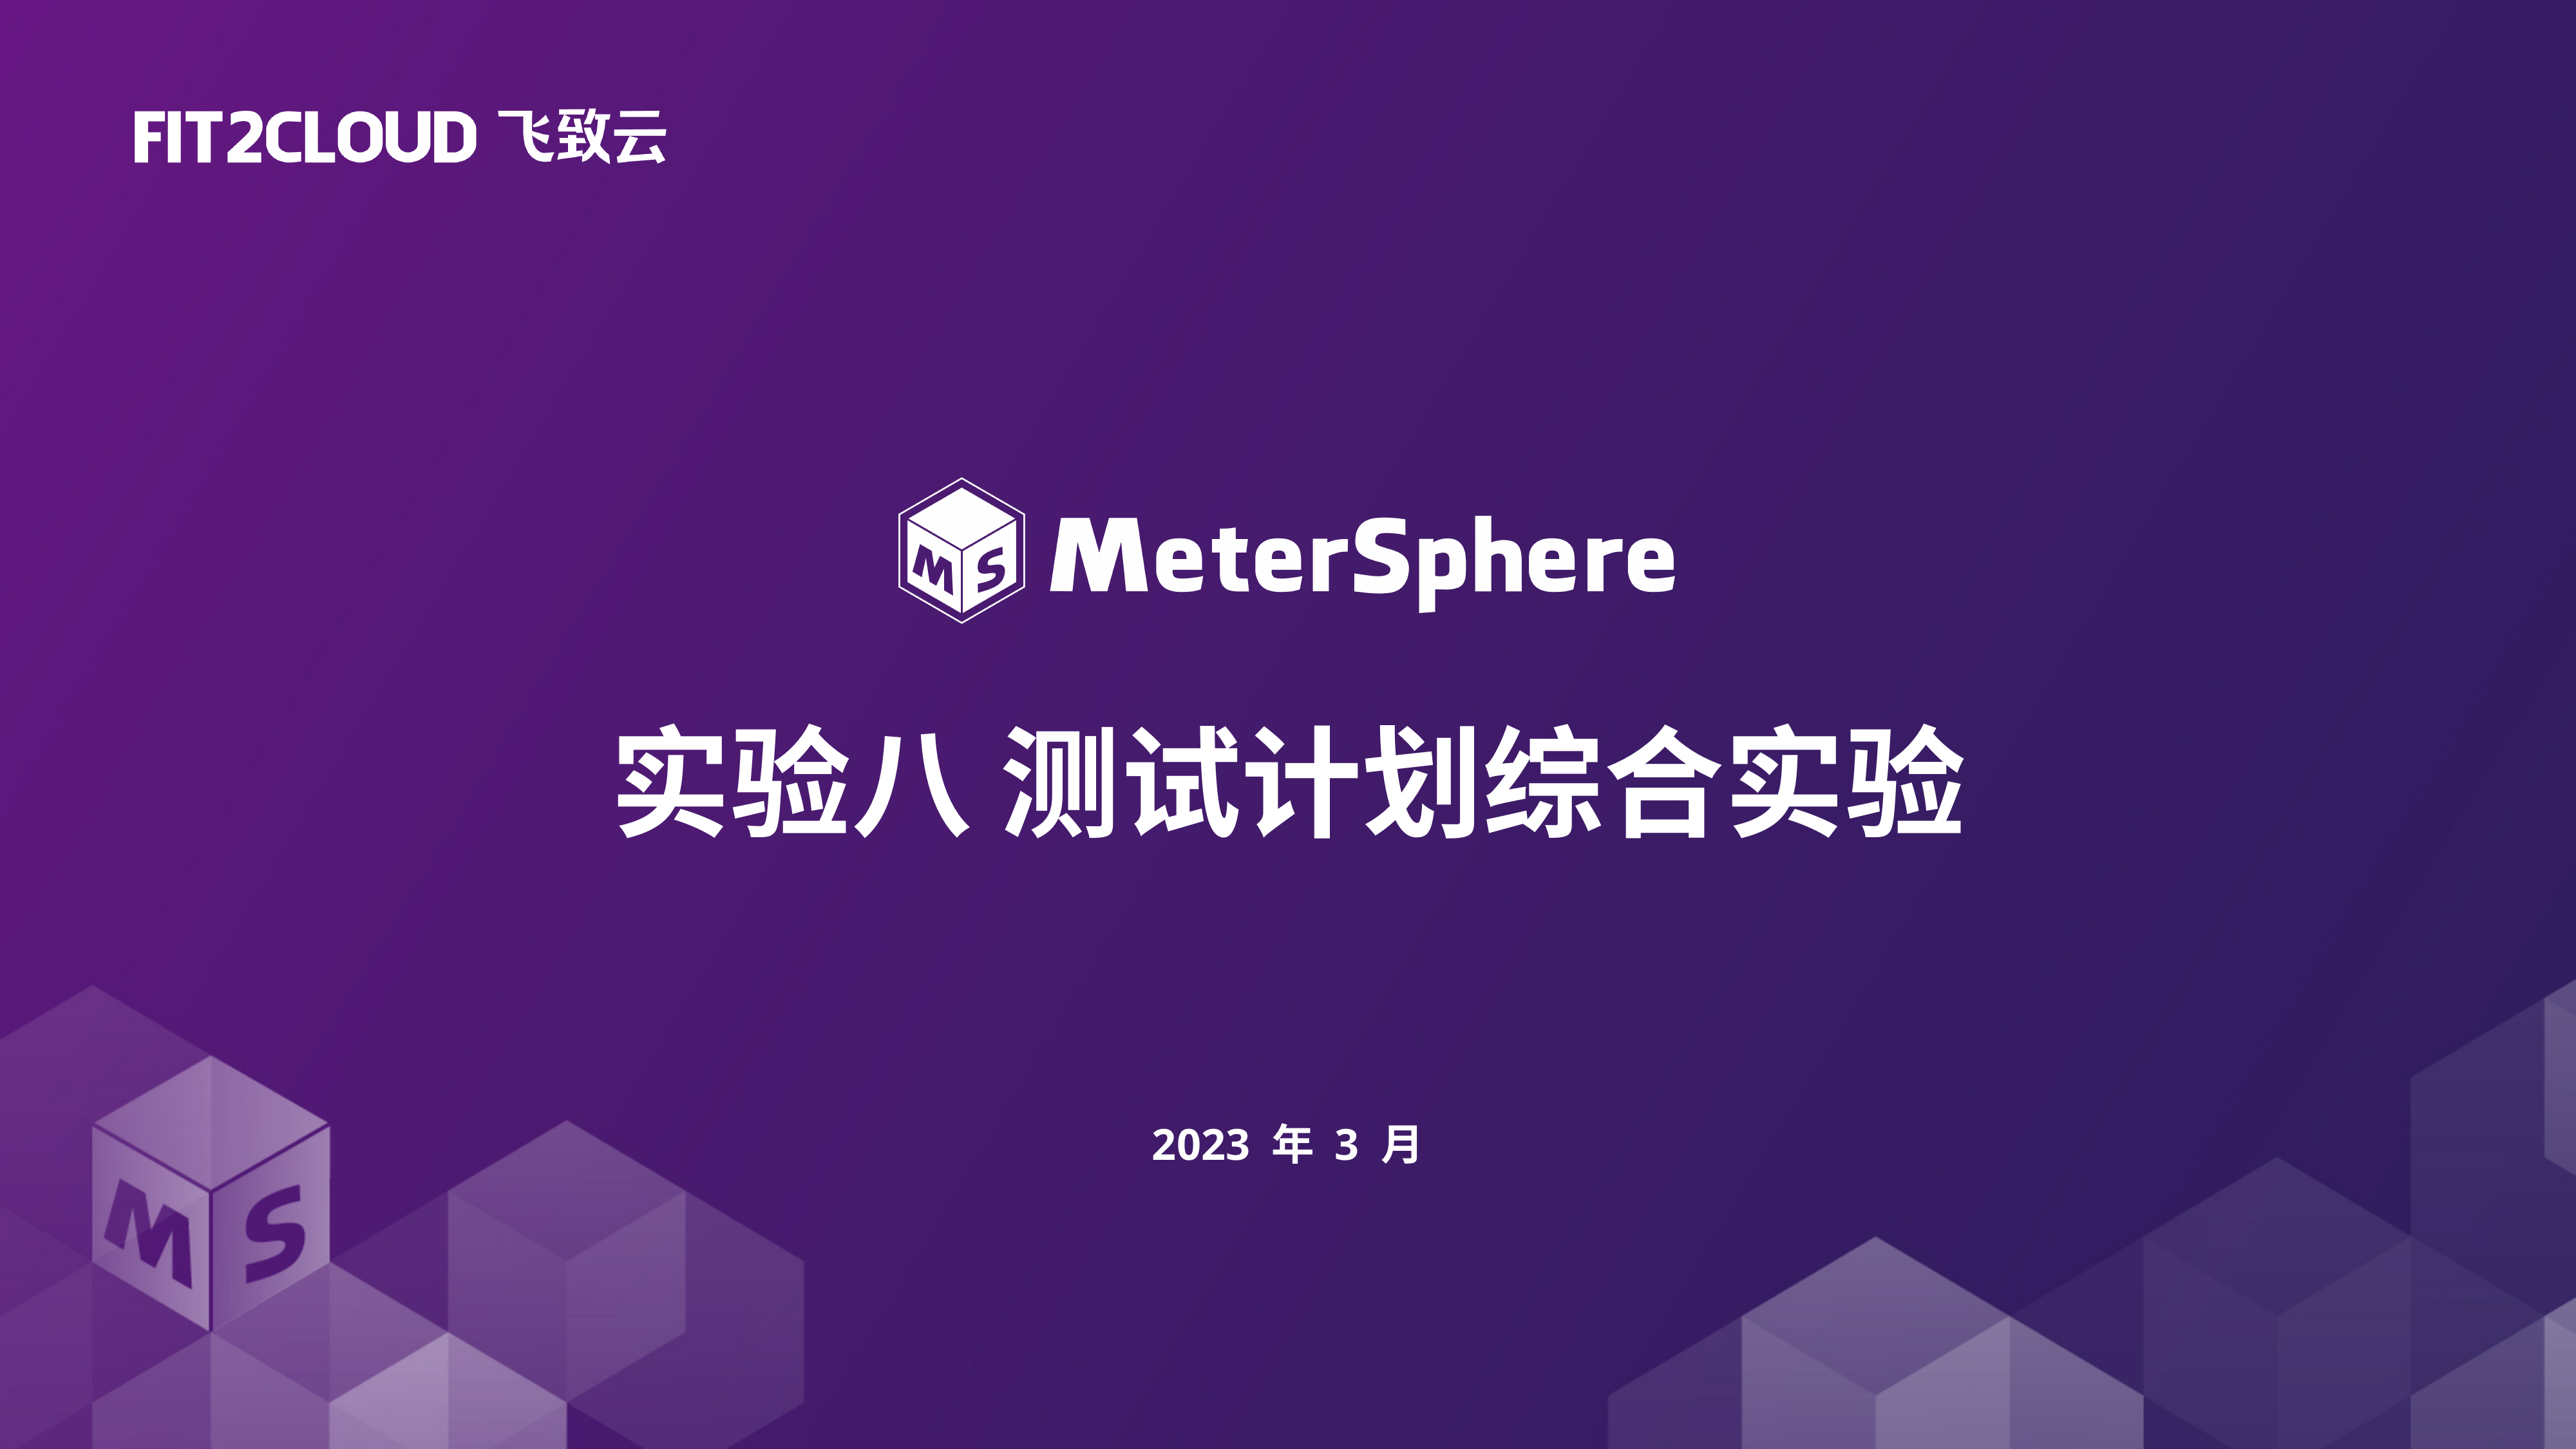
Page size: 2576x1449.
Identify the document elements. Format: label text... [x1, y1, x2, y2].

text_box 2023 年 3 月 [964, 1107, 1612, 1179]
text_box 实验八 测试计划综合实验 [600, 697, 1976, 862]
picture [0, 0, 2576, 1449]
